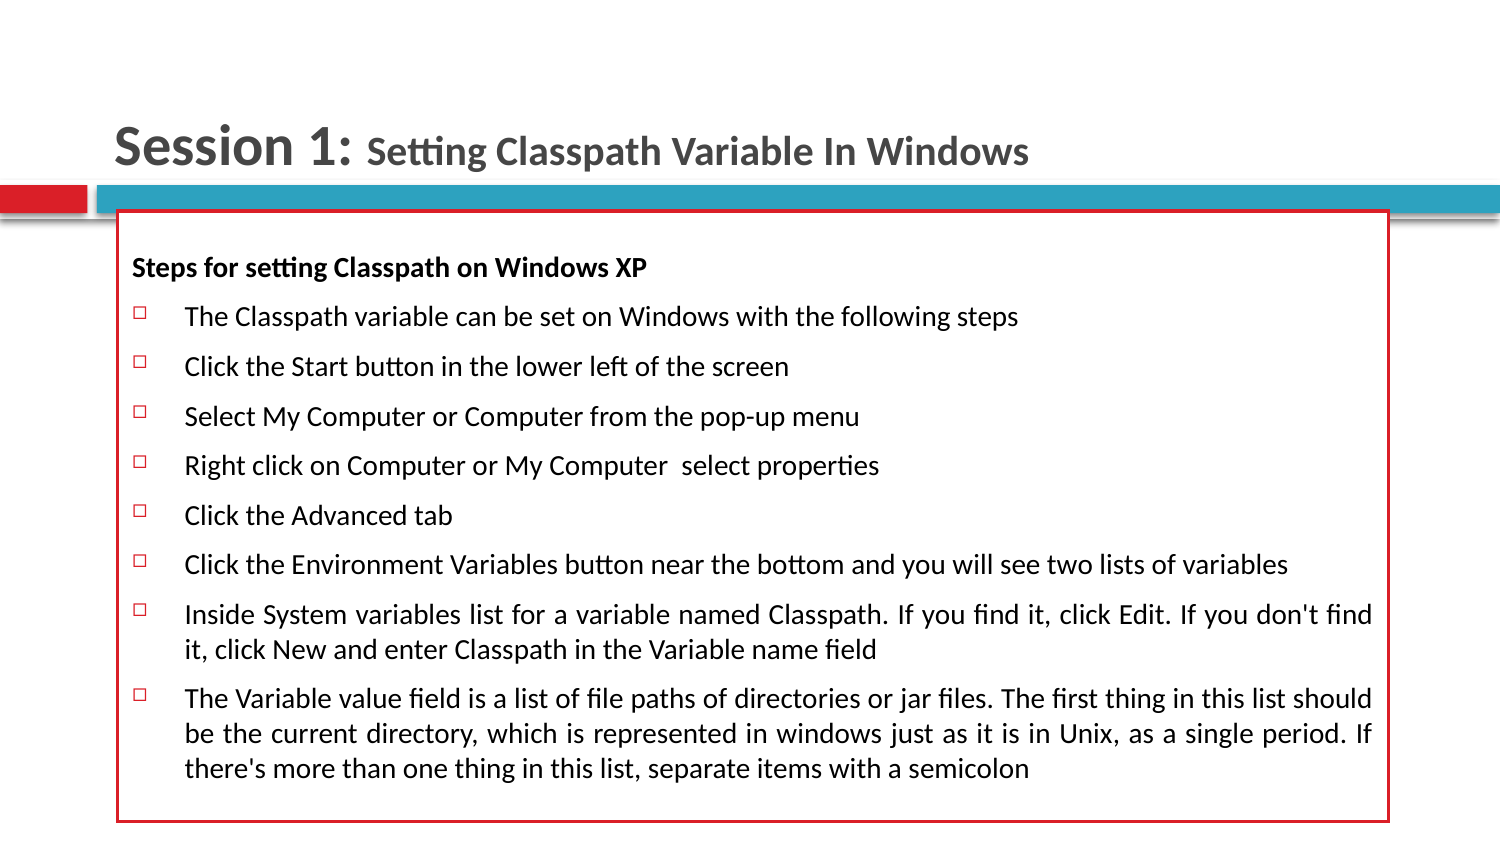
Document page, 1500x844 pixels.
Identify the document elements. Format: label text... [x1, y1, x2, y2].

list Steps for setting Classpath on Windows XP The Classpath variable can be set on Windows with the following steps Click the Start button in the lower left of the screen Select My Computer or Computer from the pop-up menu Right click on Computer or My Computer select properties Click the Advanced tab Click the Environment Variables button near the bottom and you will see two lists of variables Inside System variables list for a variable named Classpath. If you find it, click Edit. If you don't find it, click New and enter Classpath in the Variable name field The Variable value field is a list of file paths of directories or jar files. The first thing in this list should be the current directory, which is represented in windows just as it is in Unix, as a single period. If there's more than one thing in this list, separate items with a semicolon [116, 209, 1390, 823]
title Session 1: Setting Classpath Variable In Windows [99, 18, 1500, 185]
